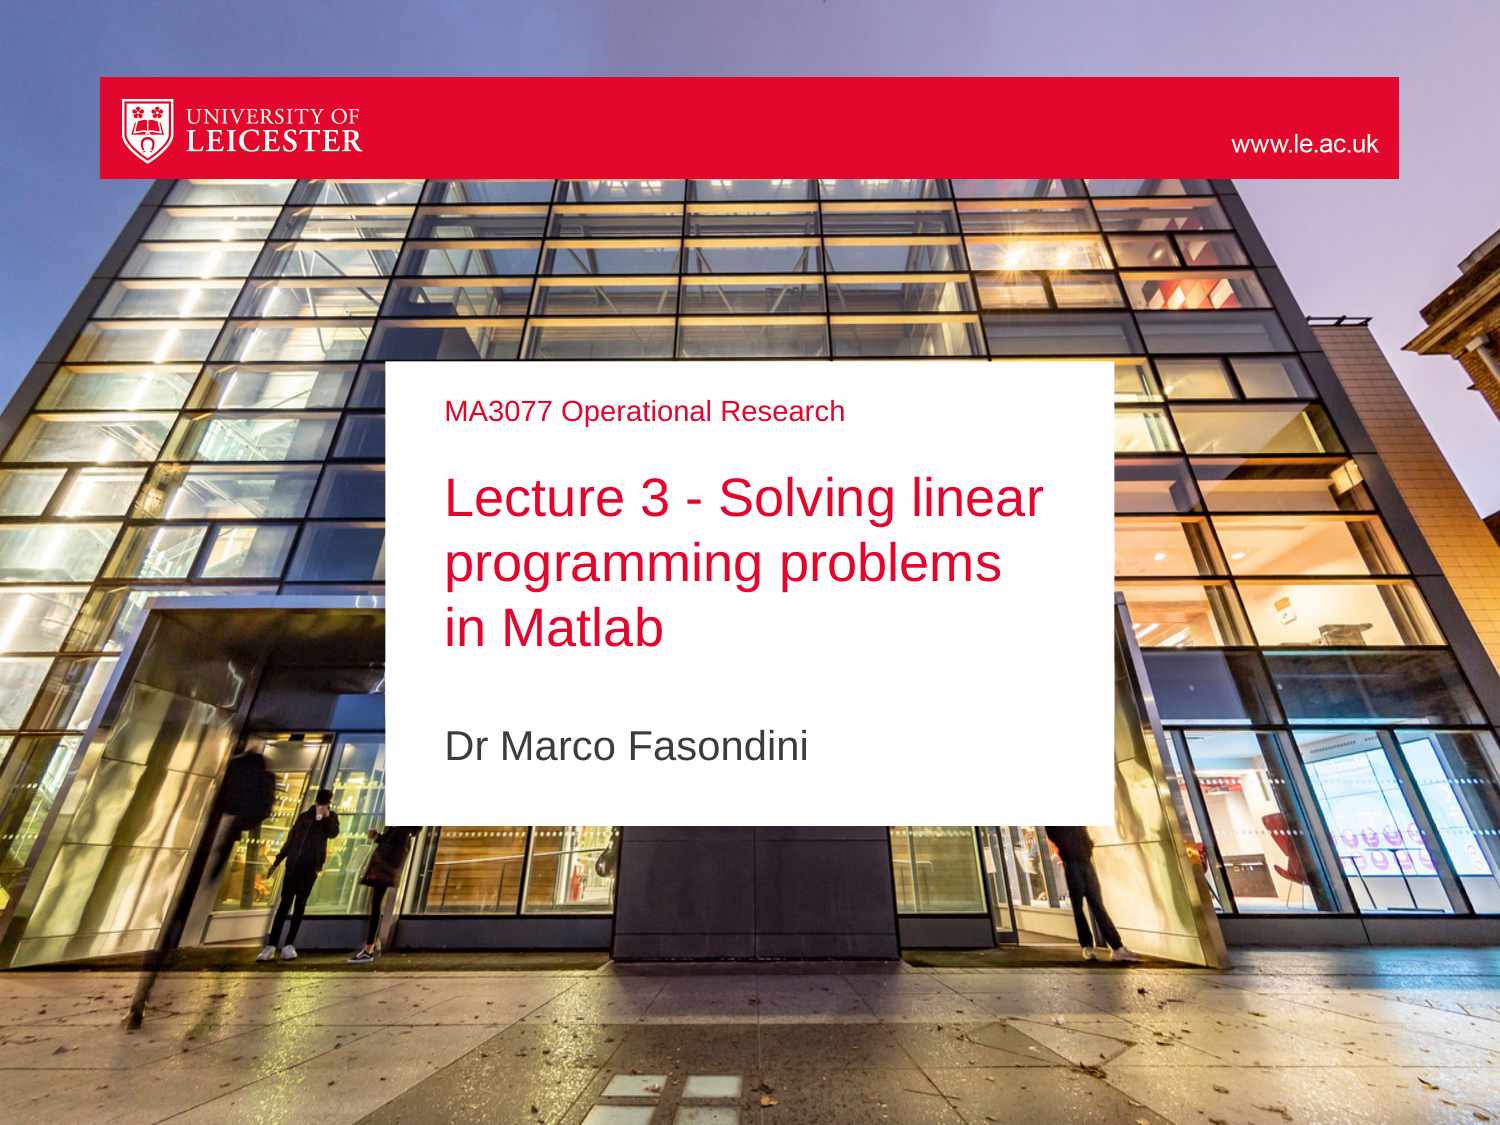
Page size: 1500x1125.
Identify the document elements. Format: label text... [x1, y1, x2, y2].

list Dr Marco Fasondini [385, 662, 1115, 826]
title MA3077 Operational Research Lecture 3 - Solving linear programming problems in Matlab [385, 361, 1115, 662]
picture [0, 0, 1500, 1125]
